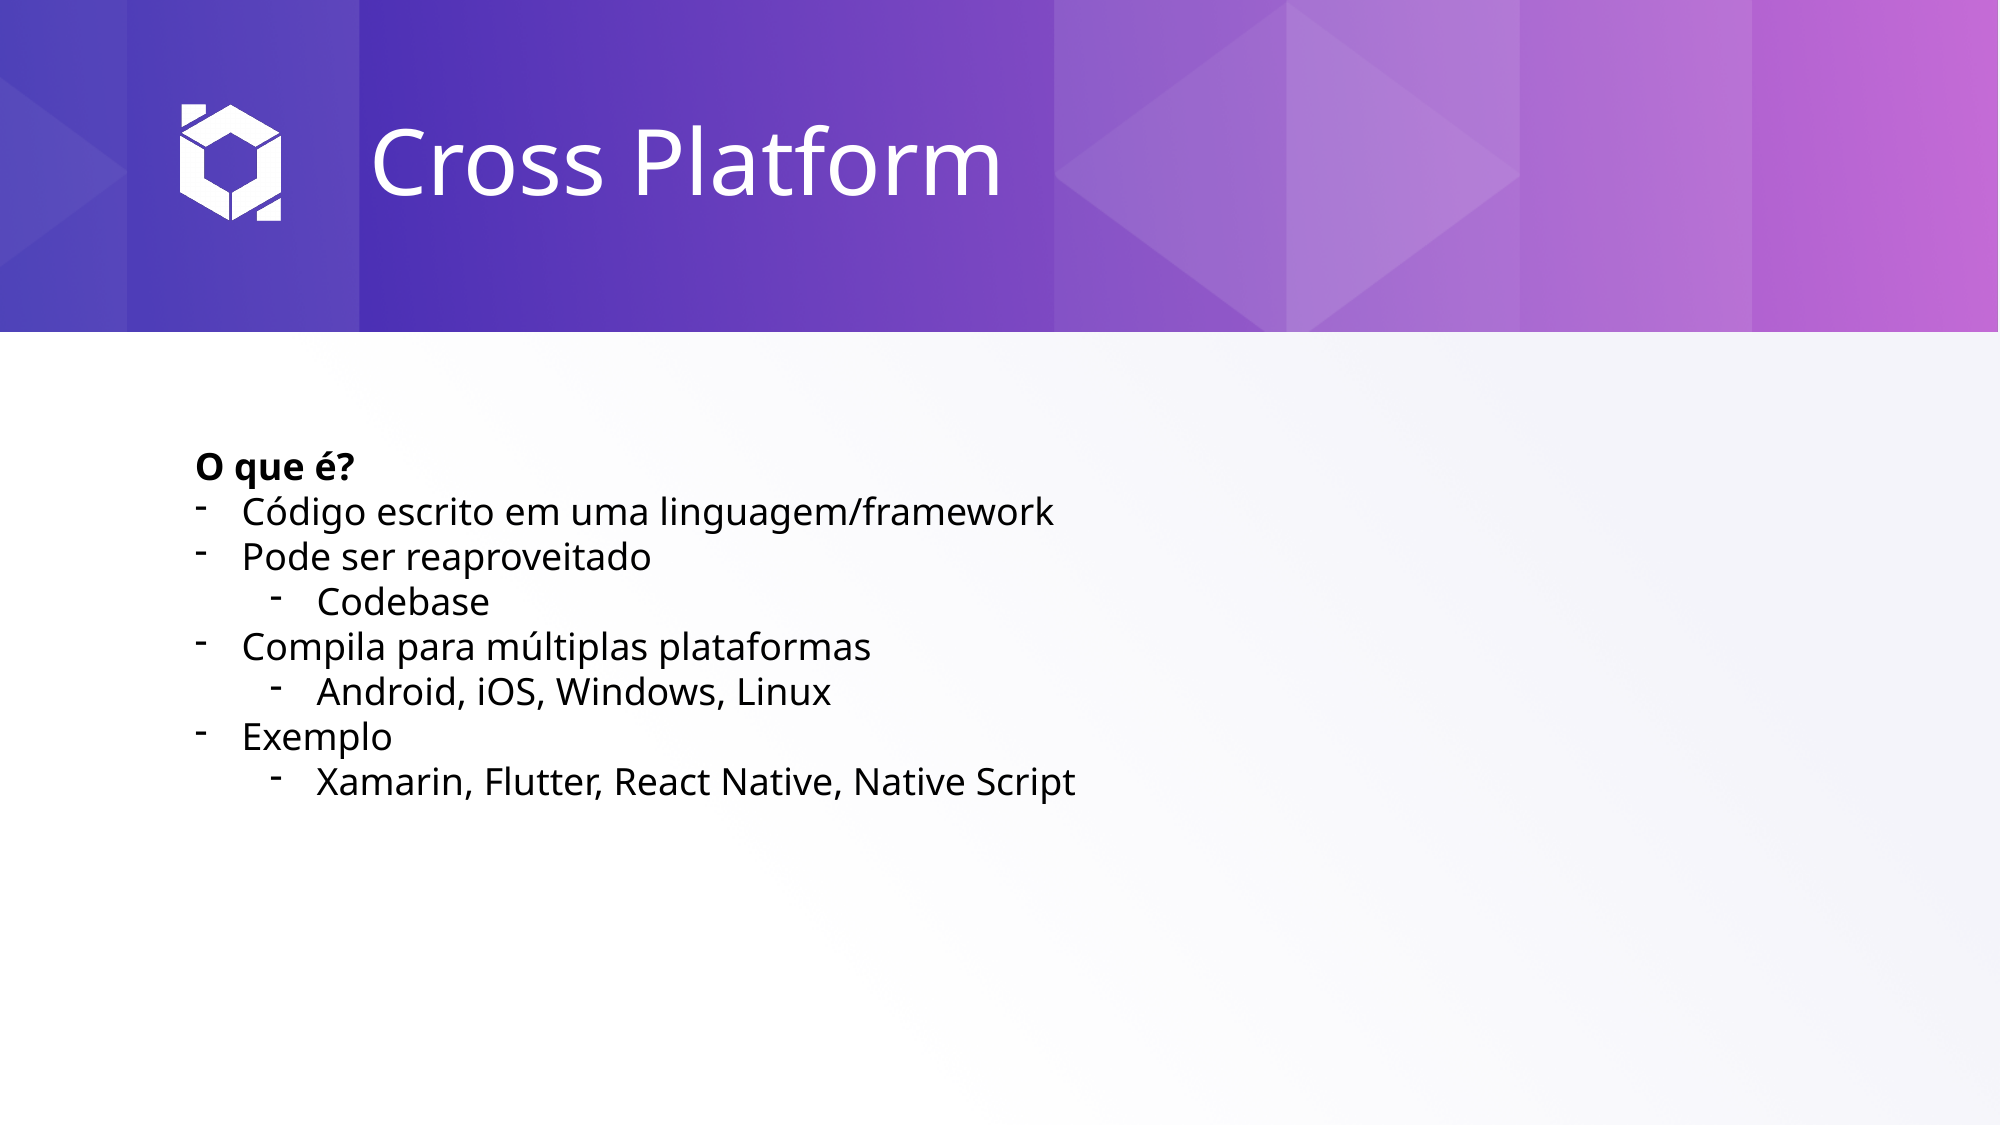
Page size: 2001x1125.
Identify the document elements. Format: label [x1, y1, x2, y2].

picture [0, 0, 2000, 332]
list [0, 332, 2000, 1125]
